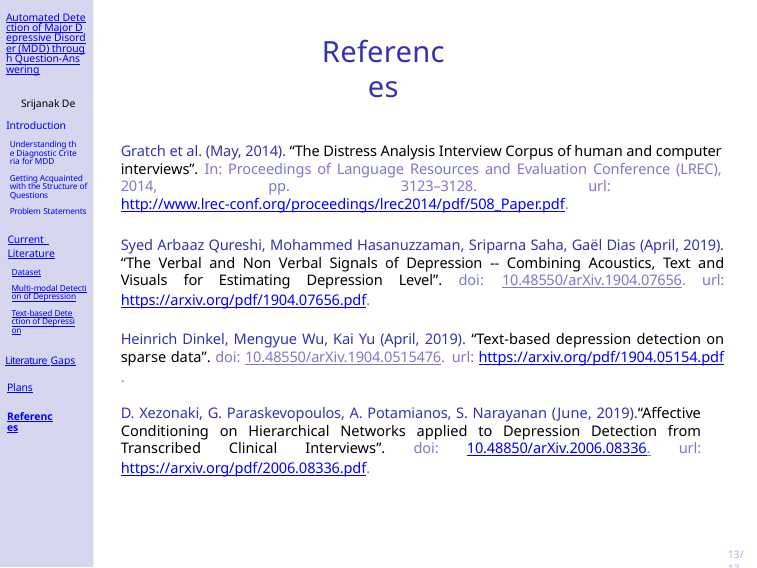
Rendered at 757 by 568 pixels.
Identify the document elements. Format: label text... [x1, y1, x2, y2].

slide_number 13/13 [716, 550, 753, 563]
title References [311, 30, 454, 128]
text_box Plans [5, 378, 35, 396]
text_box Literature Gaps [3, 345, 79, 369]
text_box Gratch et al. (May, 2014). “The Distress Analysis Interview Corpus of human and computer interviews”. In: Proceedings of Language Resources and Evaluation Conference (LREC), 2014, pp. 3123–3128. url: http://www.lrec-conf.org/proceedings/lrec2014/pdf/508_Paper.pdf. Syed Arbaaz Qureshi, Mohammed Hasanuzzaman, Sriparna Saha, Gaël Dias (April, 2019). “The Verbal and Non Verbal Signals of Depression -- Combining Acoustics, Text and Visuals for Estimating Depression Level”. doi: 10.48550/arXiv.1904.07656. url: https://arxiv.org/pdf/1904.07656.pdf. Heinrich Dinkel, Mengyue Wu, Kai Yu (April, 2019). “Text-based depression detection on sparse data”. doi: 10.48550/arXiv.1904.0515476. url: https://arxiv.org/pdf/1904.05154.pdf. D. Xezonaki, G. Paraskevopoulos, A. Potamianos, S. Narayanan (June, 2019).“Affective Conditioning on Hierarchical Networks applied to Depression Detection from Transcribed Clinical Interviews”. doi: 10.48850/arXiv.2006.08336. url: https://arxiv.org/pdf/2006.08336.pdf. [120, 140, 726, 479]
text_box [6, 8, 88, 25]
text_box Introduction Understanding the Diagnostic Criteria for MDD Getting Acquainted with the Structure of Questions Problem Statements [4, 110, 92, 184]
text_box References [5, 408, 58, 425]
text_box Current Literature Dataset Multi-modal Detection of Depression Text-based Detection of Depression [5, 230, 93, 311]
text_box Srijanak De [12, 95, 85, 110]
